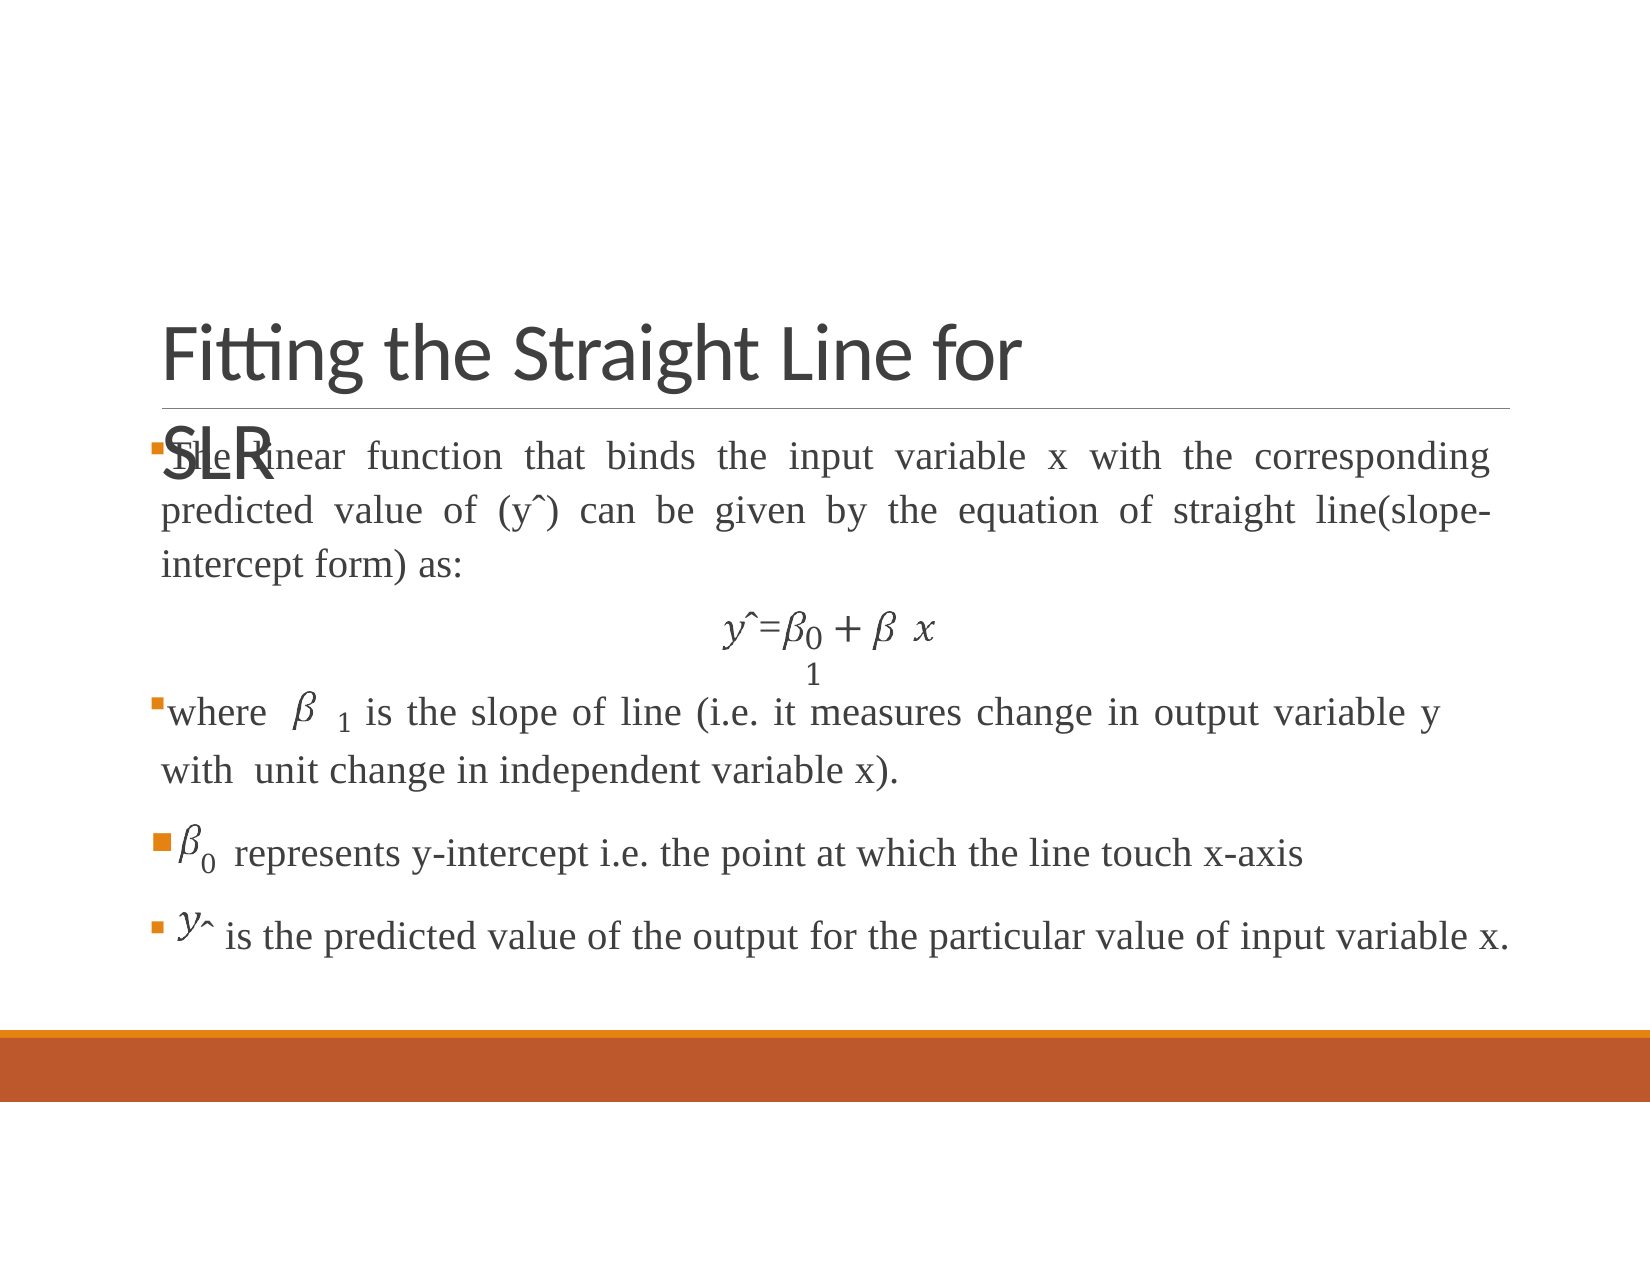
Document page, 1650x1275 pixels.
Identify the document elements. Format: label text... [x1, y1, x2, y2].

picture [872, 611, 896, 650]
text_box where 1 is the slope of line (i.e. it measures change in output variable y with unit change in independent variable x). 0 represents y-intercept i.e. the point at which the line touch x-axis ˆ is the predicted value of the output for the particular value of input variable x. [138, 672, 1521, 958]
text_box The linear function that binds the input variable x with the corresponding predicted value of (yˆ) can be given by the equation of straight line(slope- intercept form) as: [146, 421, 1513, 586]
picture [0, 1030, 1650, 1102]
picture [782, 611, 806, 650]
picture [913, 620, 935, 642]
picture [721, 620, 745, 650]
text_box 0 1 [802, 617, 914, 672]
title Fitting the Straight Line for SLR [158, 295, 1152, 421]
picture [177, 912, 201, 941]
text_box ˆ= [742, 597, 784, 649]
picture [177, 824, 202, 863]
picture [292, 691, 316, 730]
